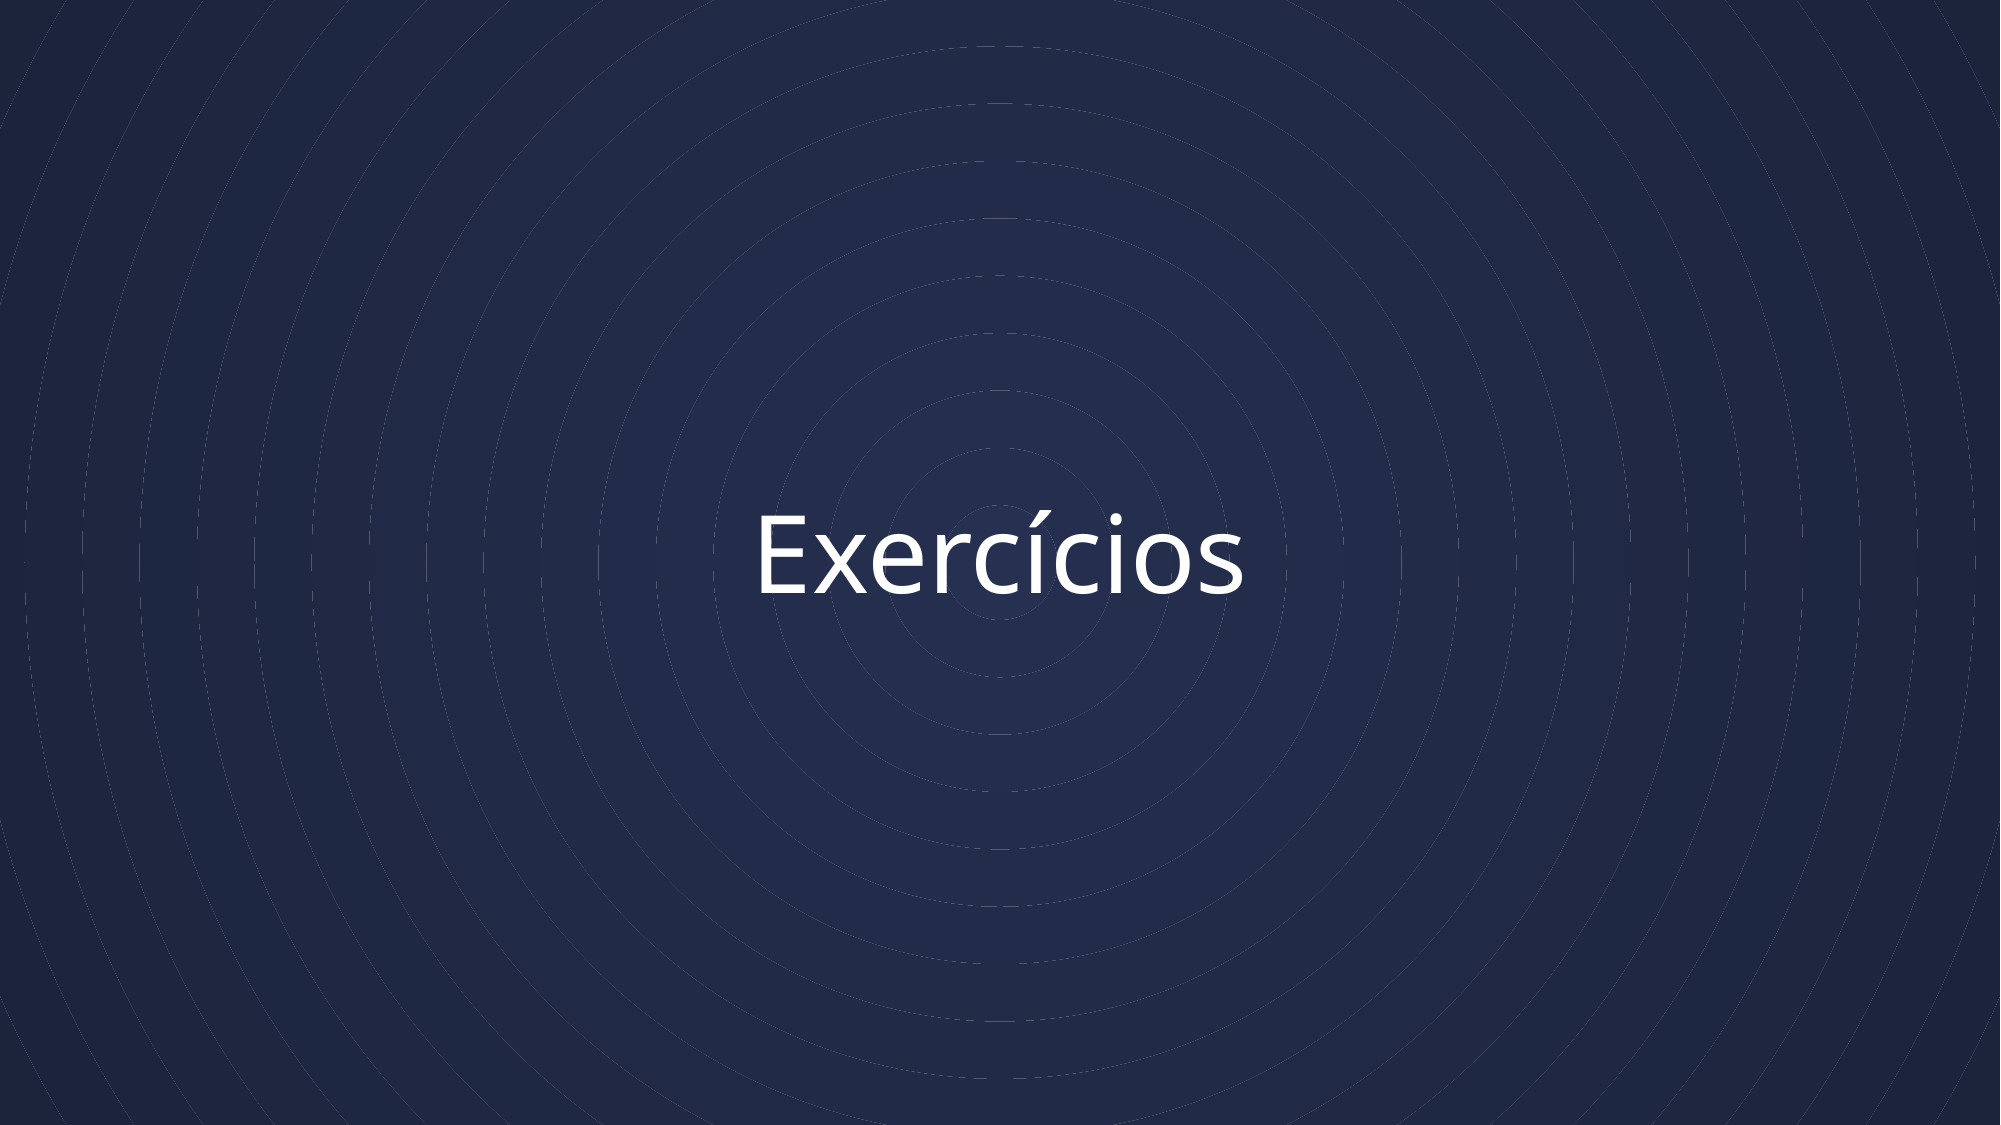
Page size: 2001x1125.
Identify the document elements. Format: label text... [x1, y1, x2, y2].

title Exercícios [249, 187, 1750, 625]
